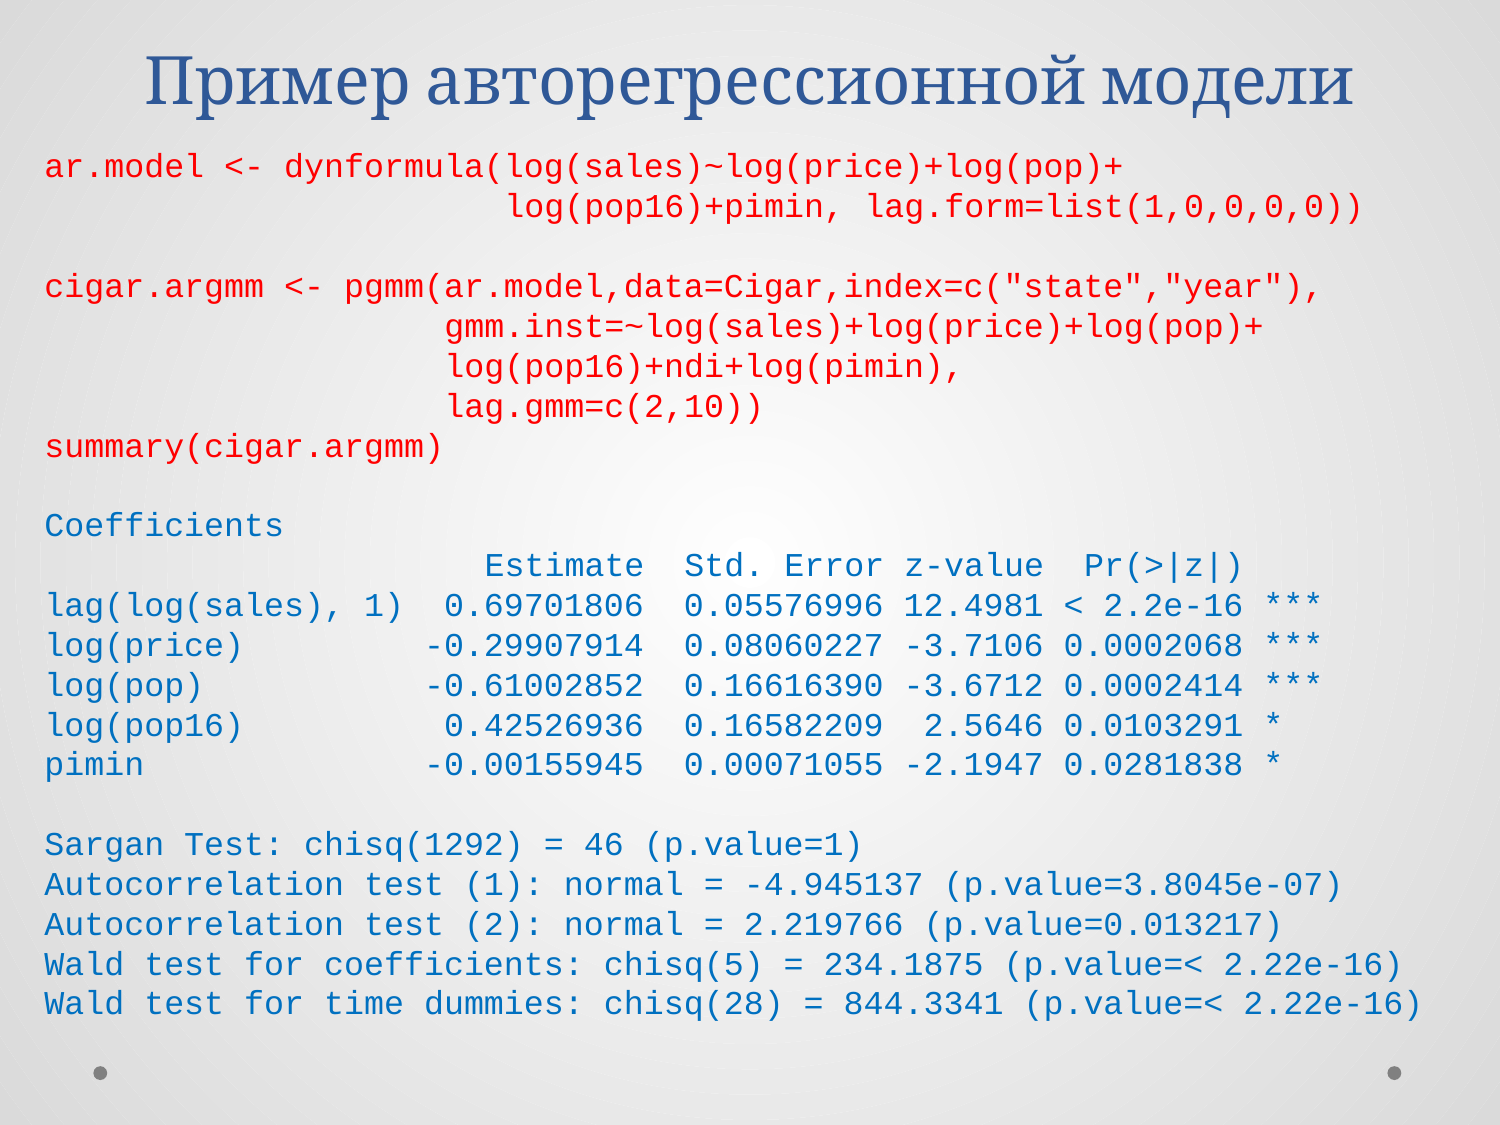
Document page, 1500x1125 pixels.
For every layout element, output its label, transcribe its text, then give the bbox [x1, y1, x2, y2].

title Пример авторегрессионной модели [41, 19, 1459, 126]
list ar.model <- dynformula(log(sales)~log(price)+log(pop)+ log(pop16)+pimin, lag.form=list(1,0,0,0,0)) cigar.argmm <- pgmm(ar.model,data=Cigar,index=c("state","year"), gmm.inst=~log(sales)+log(price)+log(pop)+ log(pop16)+ndi+log(pimin), lag.gmm=c(2,10)) summary(cigar.argmm) Coefficients Estimate Std. Error z-value Pr(>|z|) lag(log(sales), 1) 0.69701806 0.05576996 12.4981 < 2.2e-16 *** log(price) -0.29907914 0.08060227 -3.7106 0.0002068 *** log(pop) -0.61002852 0.16616390 -3.6712 0.0002414 *** log(pop16) 0.42526936 0.16582209 2.5646 0.0103291 * pimin -0.00155945 0.00071055 -2.1947 0.0281838 * Sargan Test: chisq(1292) = 46 (p.value=1) Autocorrelation test (1): normal = -4.945137 (p.value=3.8045e-07) Autocorrelation test (2): normal = 2.219766 (p.value=0.013217) Wald test for coefficients: chisq(5) = 234.1875 (p.value=< 2.22e-16) Wald test for time dummies: chisq(28) = 844.3341 (p.value=< 2.22e-16) [29, 137, 1471, 1050]
